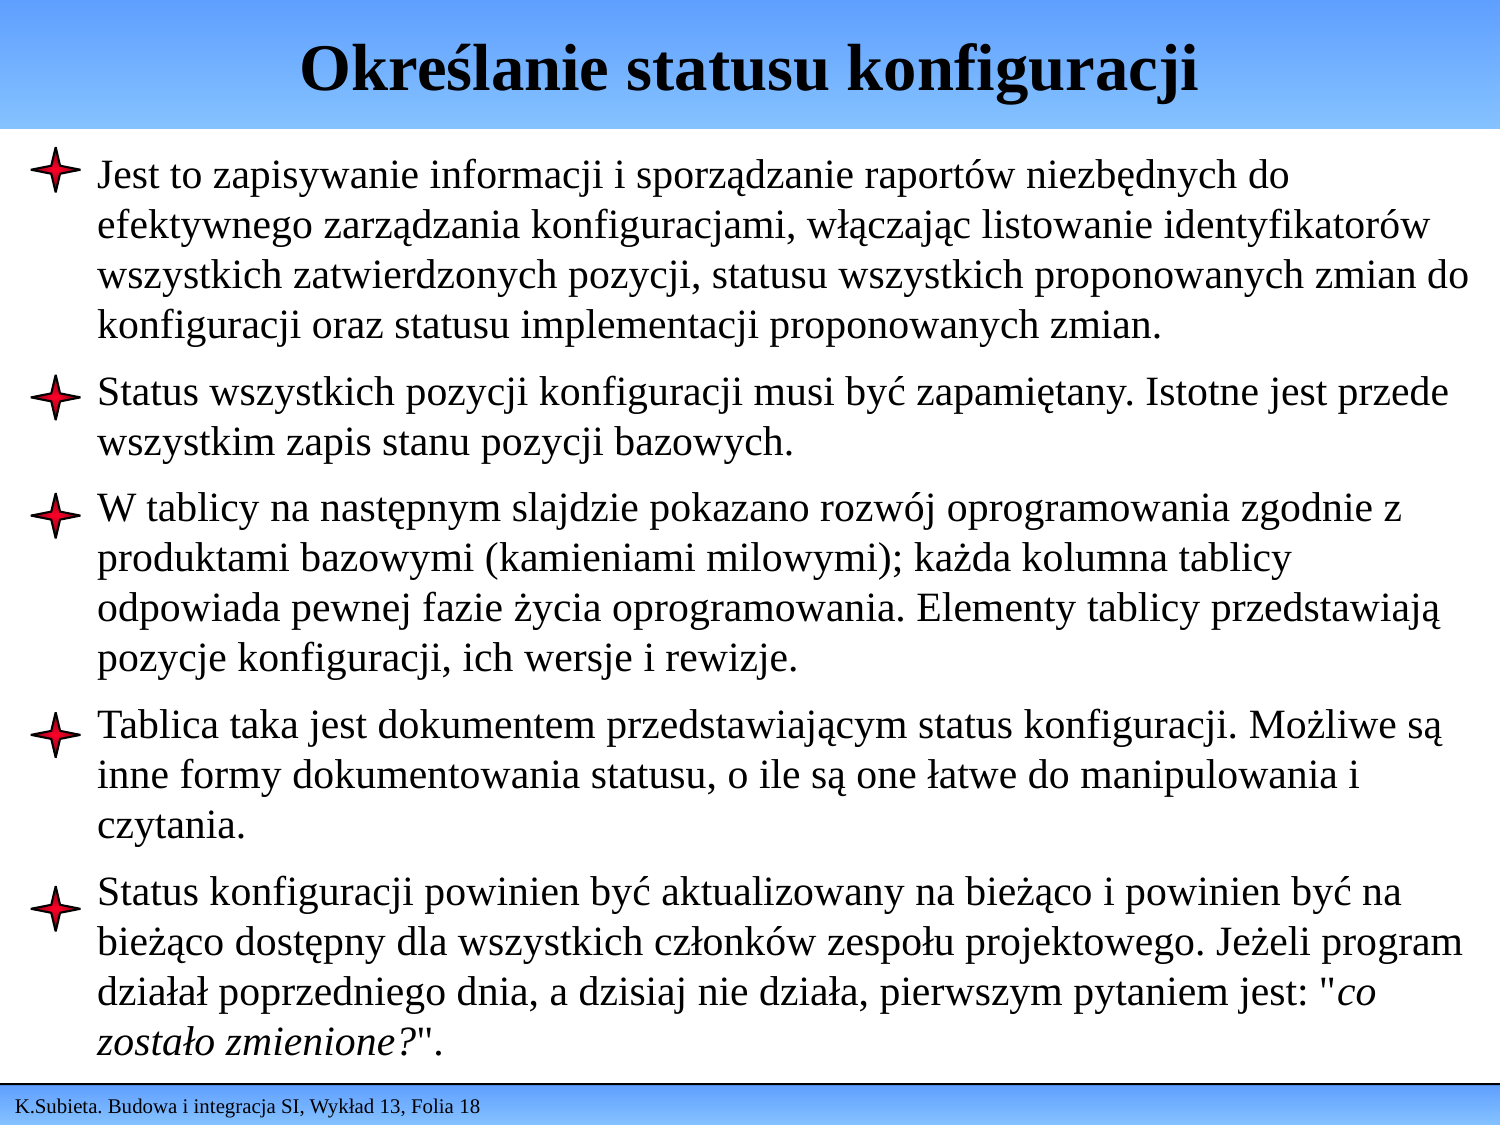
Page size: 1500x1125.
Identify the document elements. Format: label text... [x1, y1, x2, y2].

title Określanie statusu konfiguracji [0, 0, 1500, 129]
text_box [30, 374, 81, 421]
text_box Jest to zapisywanie informacji i sporządzanie raportów niezbędnych do efektywnego zarządzania konfiguracjami, włączając listowanie identyfikatorów wszystkich zatwierdzonych pozycji, statusu wszystkich proponowanych zmian do konfiguracji oraz statusu implementacji proponowanych zmian. Status wszystkich pozycji konfiguracji musi być zapamiętany. Istotne jest przede wszystkim zapis stanu pozycji bazowych. W tablicy na następnym slajdzie pokazano rozwój oprogramowania zgodnie z produktami bazowymi (kamieniami milowymi); każda kolumna tablicy odpowiada pewnej fazie życia oprogramowania. Elementy tablicy przedstawiają pozycje konfiguracji, ich wersje i rewizje. Tablica taka jest dokumentem przedstawiającym status konfiguracji. Możliwe są inne formy dokumentowania statusu, o ile są one łatwe do manipulowania i czytania. Status konfiguracji powinien być aktualizowany na bieżąco i powinien być na bieżąco dostępny dla wszystkich członków zespołu projektowego. Jeżeli program działał poprzedniego dnia, a dzisiaj nie działa, pierwszym pytaniem jest: "co zostało zmienione?". [82, 139, 1500, 1071]
text_box [30, 492, 81, 539]
text_box [30, 147, 81, 193]
text_box [30, 712, 81, 758]
text_box [30, 886, 81, 932]
